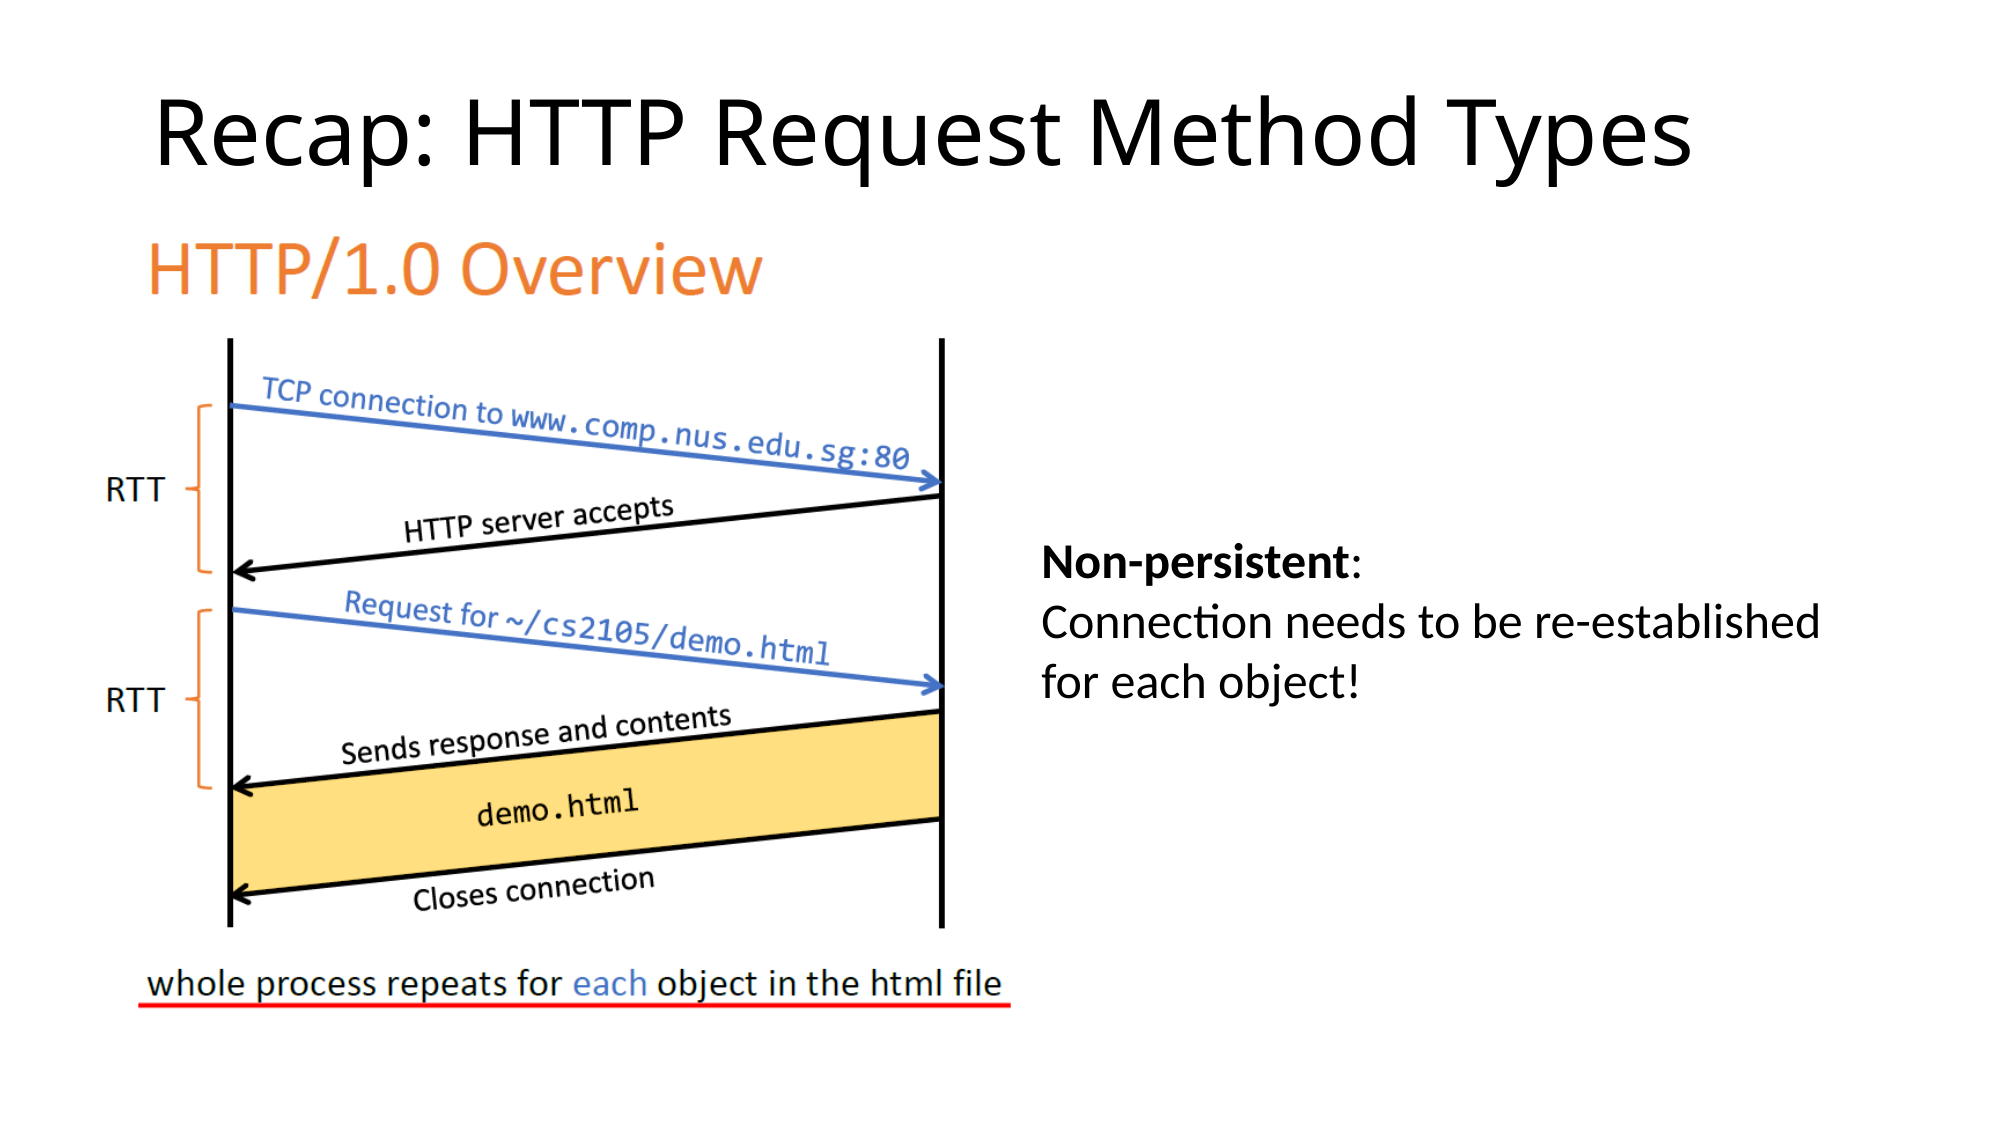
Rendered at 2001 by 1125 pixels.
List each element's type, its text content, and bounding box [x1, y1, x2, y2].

text_box Non-persistent: Connection needs to be re-established for each object! [1027, 521, 1897, 717]
title Recap: HTTP Request Method Types [137, 59, 1863, 212]
picture [84, 211, 1027, 1028]
